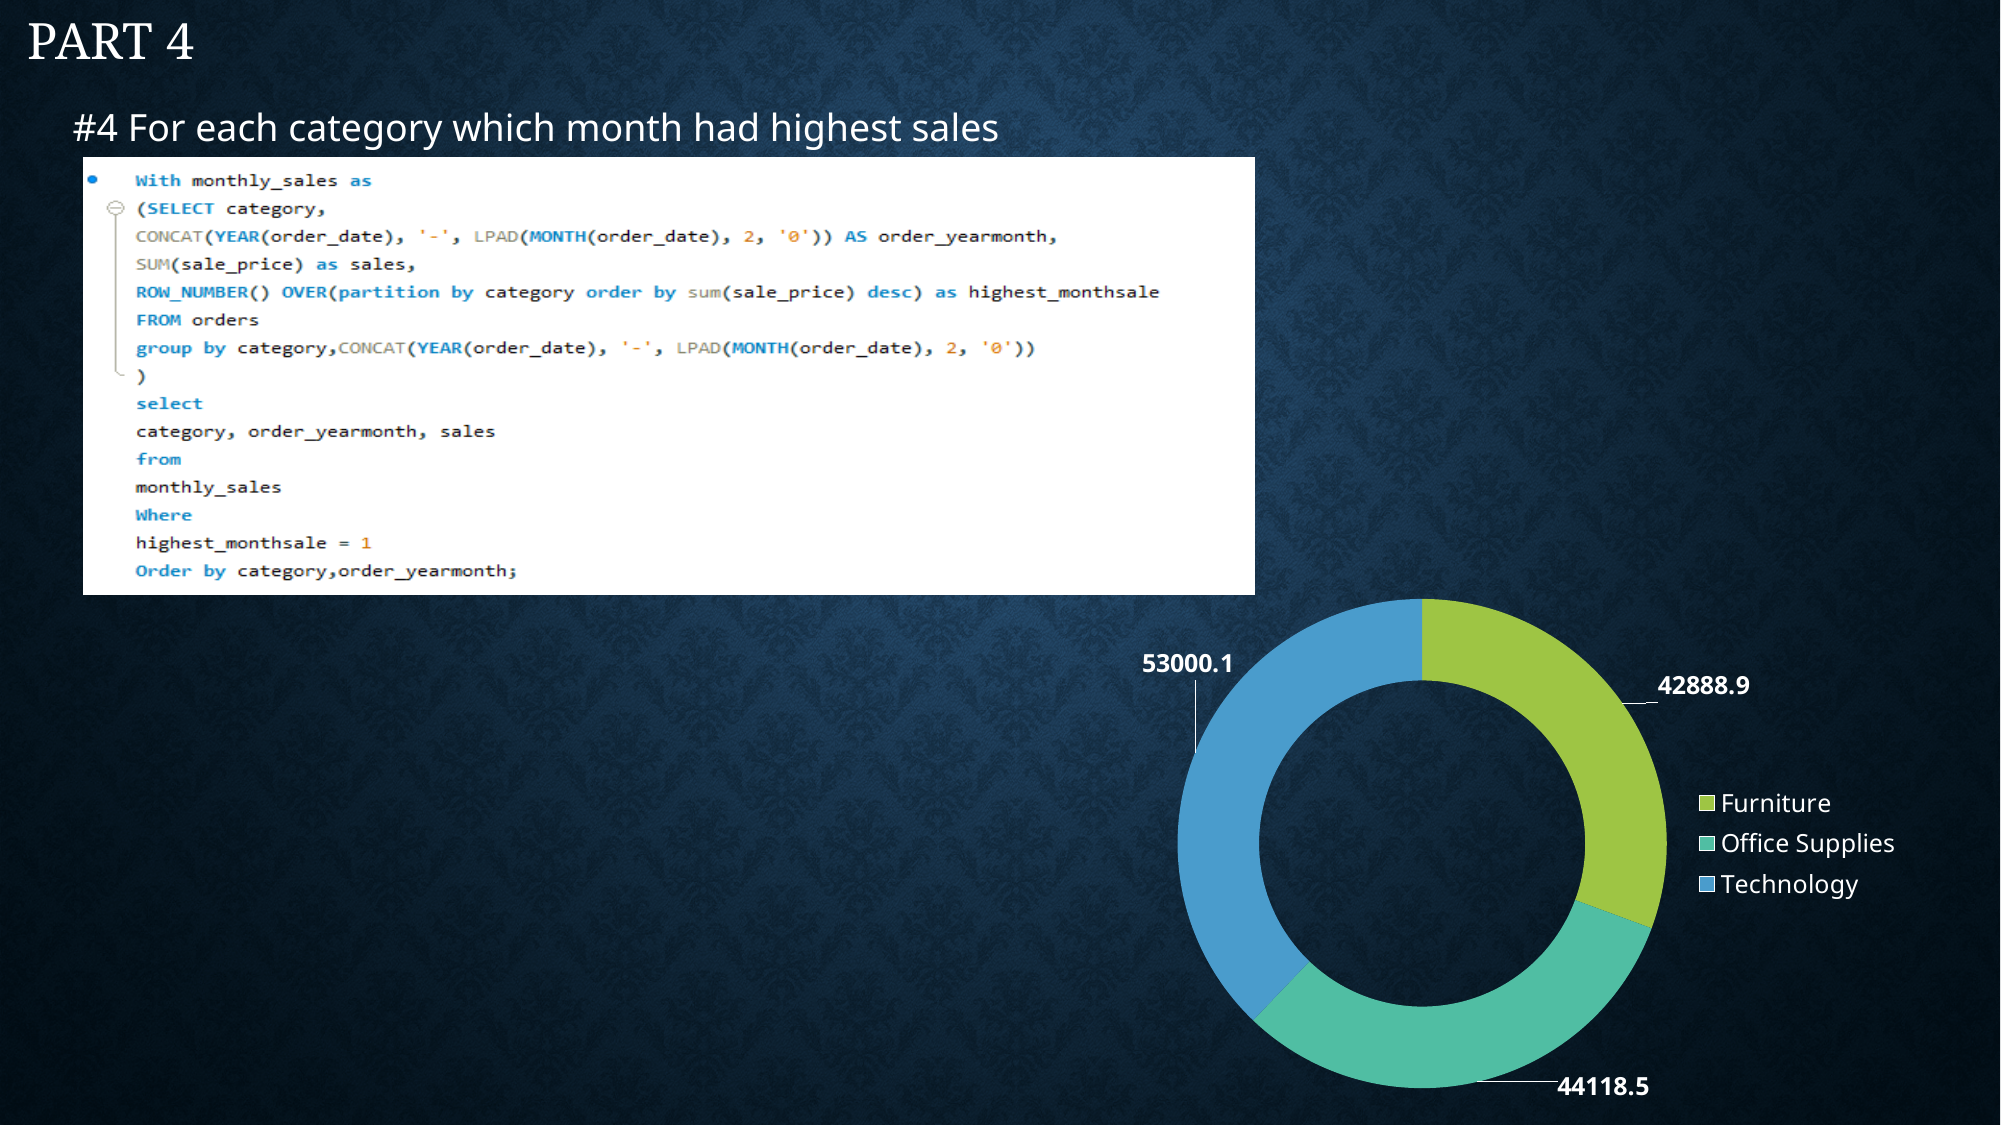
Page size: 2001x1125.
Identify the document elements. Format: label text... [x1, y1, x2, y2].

chart [1141, 577, 1918, 1110]
text_box PART 4 [0, 2, 239, 78]
picture [82, 156, 1255, 596]
text_box #4 For each category which month had highest sales [57, 96, 1770, 157]
